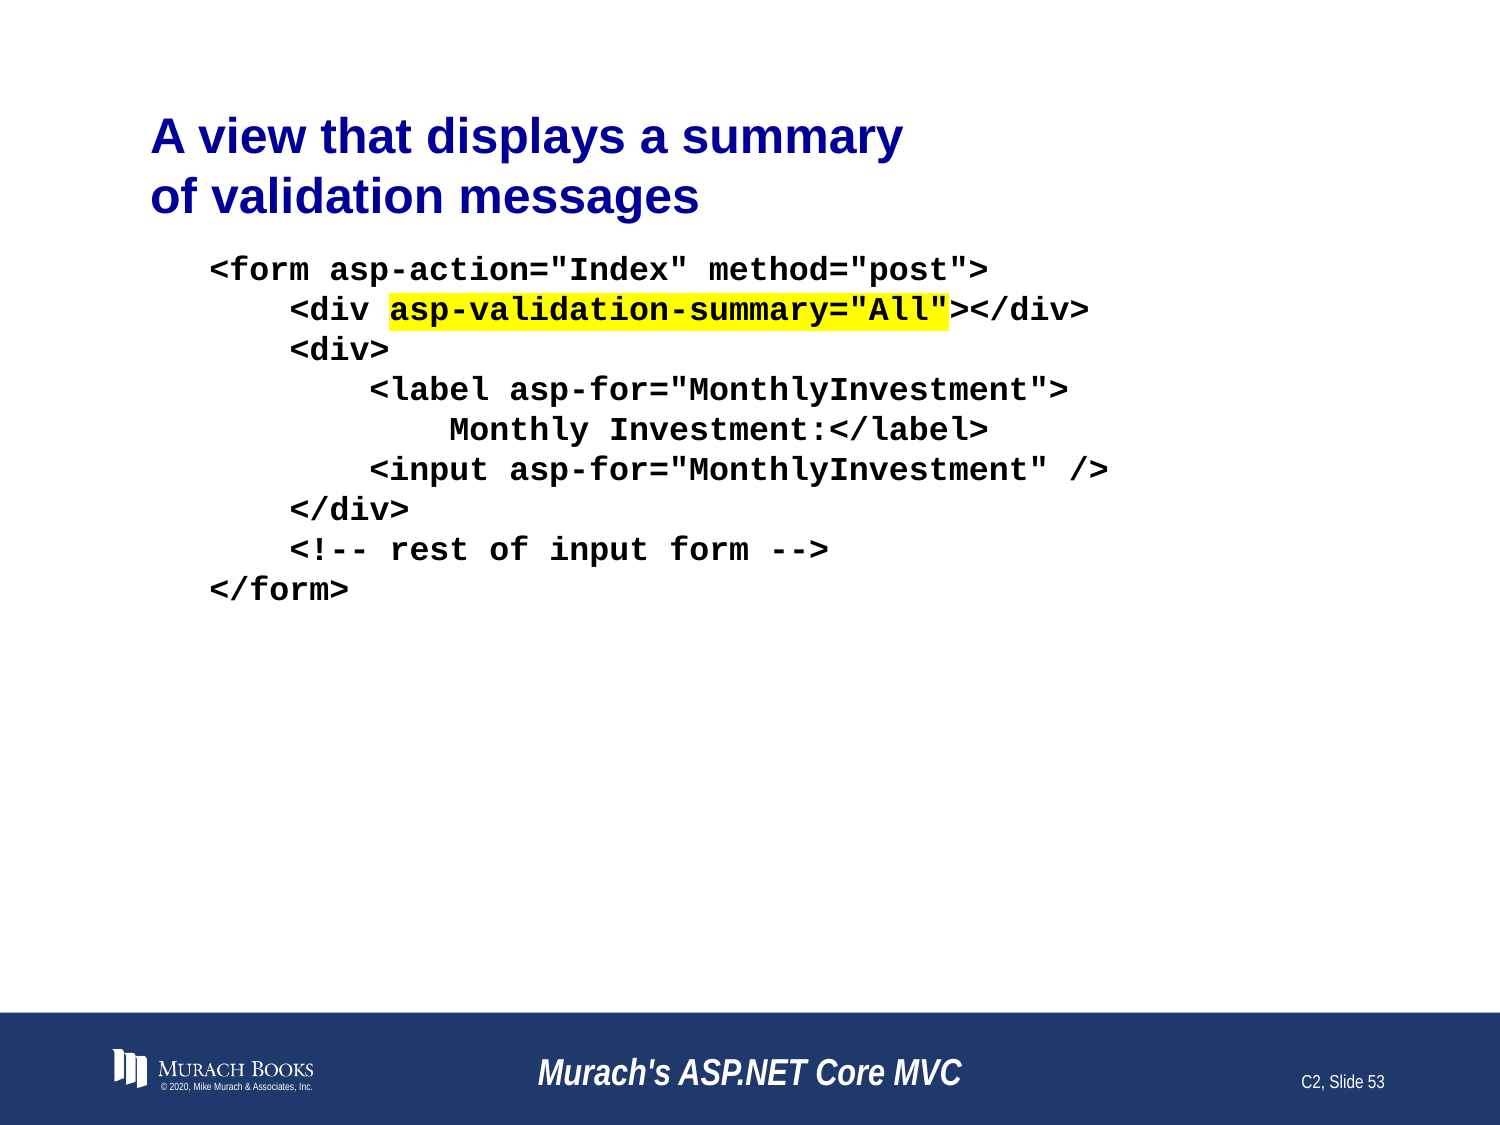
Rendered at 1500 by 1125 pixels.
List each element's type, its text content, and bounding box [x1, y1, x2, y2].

slide_number Murach's ASP.NET Core MVC [463, 1025, 1050, 1100]
title A view that displays a summary of validation messages [150, 102, 1350, 224]
list <form asp-action="Index" method="post"> <div asp-validation-summary="All"></div> <div> <label asp-for="MonthlyInvestment"> Monthly Investment:</label> <input asp-for="MonthlyInvestment" /> </div> <!-- rest of input form --> </form> [137, 239, 1350, 978]
slide_number C2, Slide 53 [1087, 1025, 1400, 1100]
footer © 2020, Mike Murach & Associates, Inc. [12, 1025, 463, 1100]
